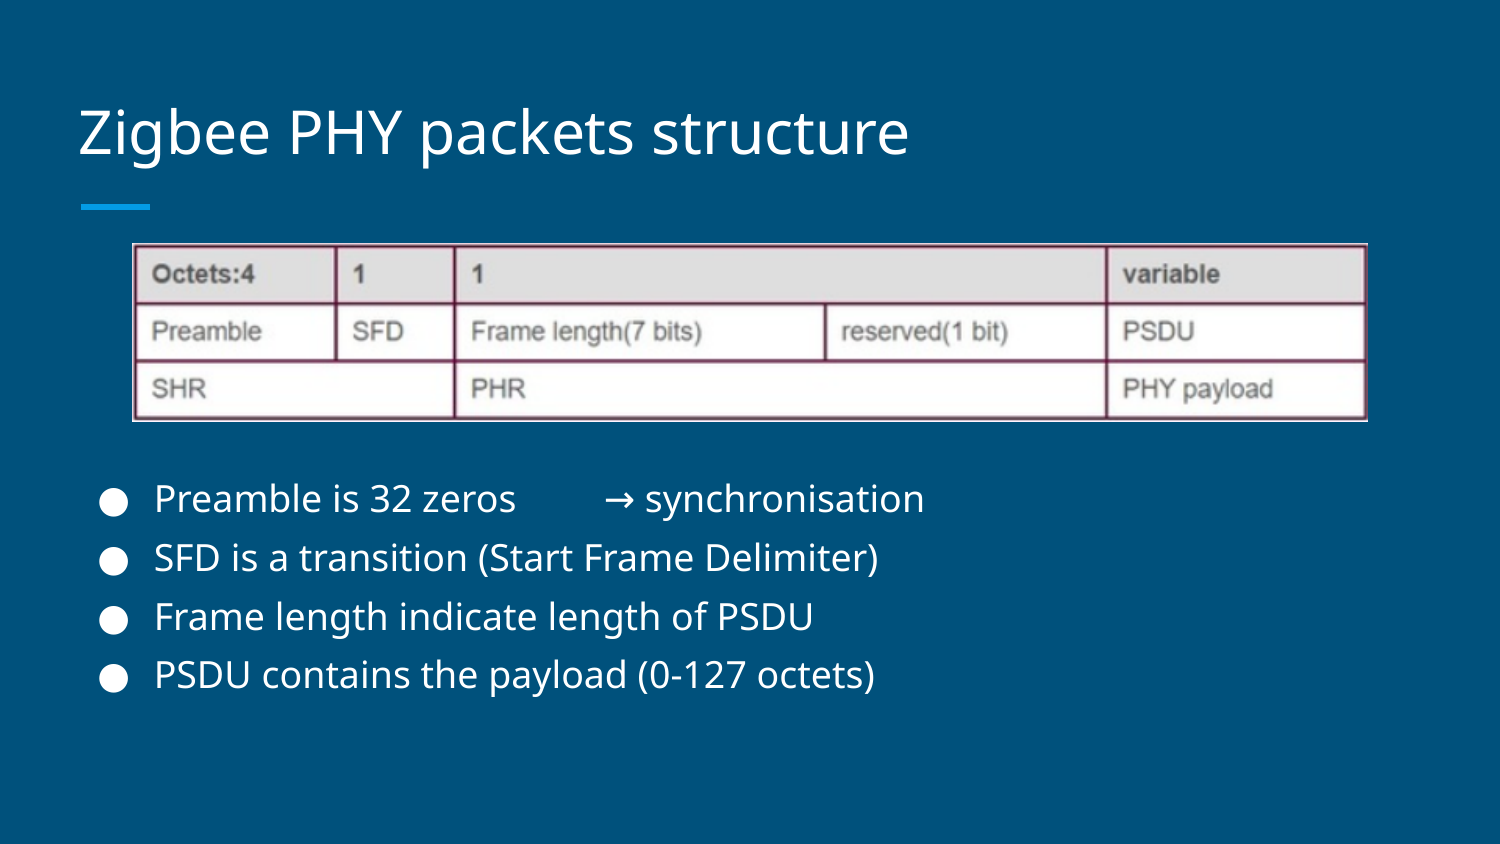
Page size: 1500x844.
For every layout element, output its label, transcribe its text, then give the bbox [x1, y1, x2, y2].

picture [133, 244, 1367, 421]
title Zigbee PHY packets structure [63, 75, 1437, 188]
list Preamble is 32 zeros → synchronisation SFD is a transition (Start Frame Delimiter) Frame length indicate length of PSDU PSDU contains the payload (0-127 octets) [63, 450, 1437, 750]
